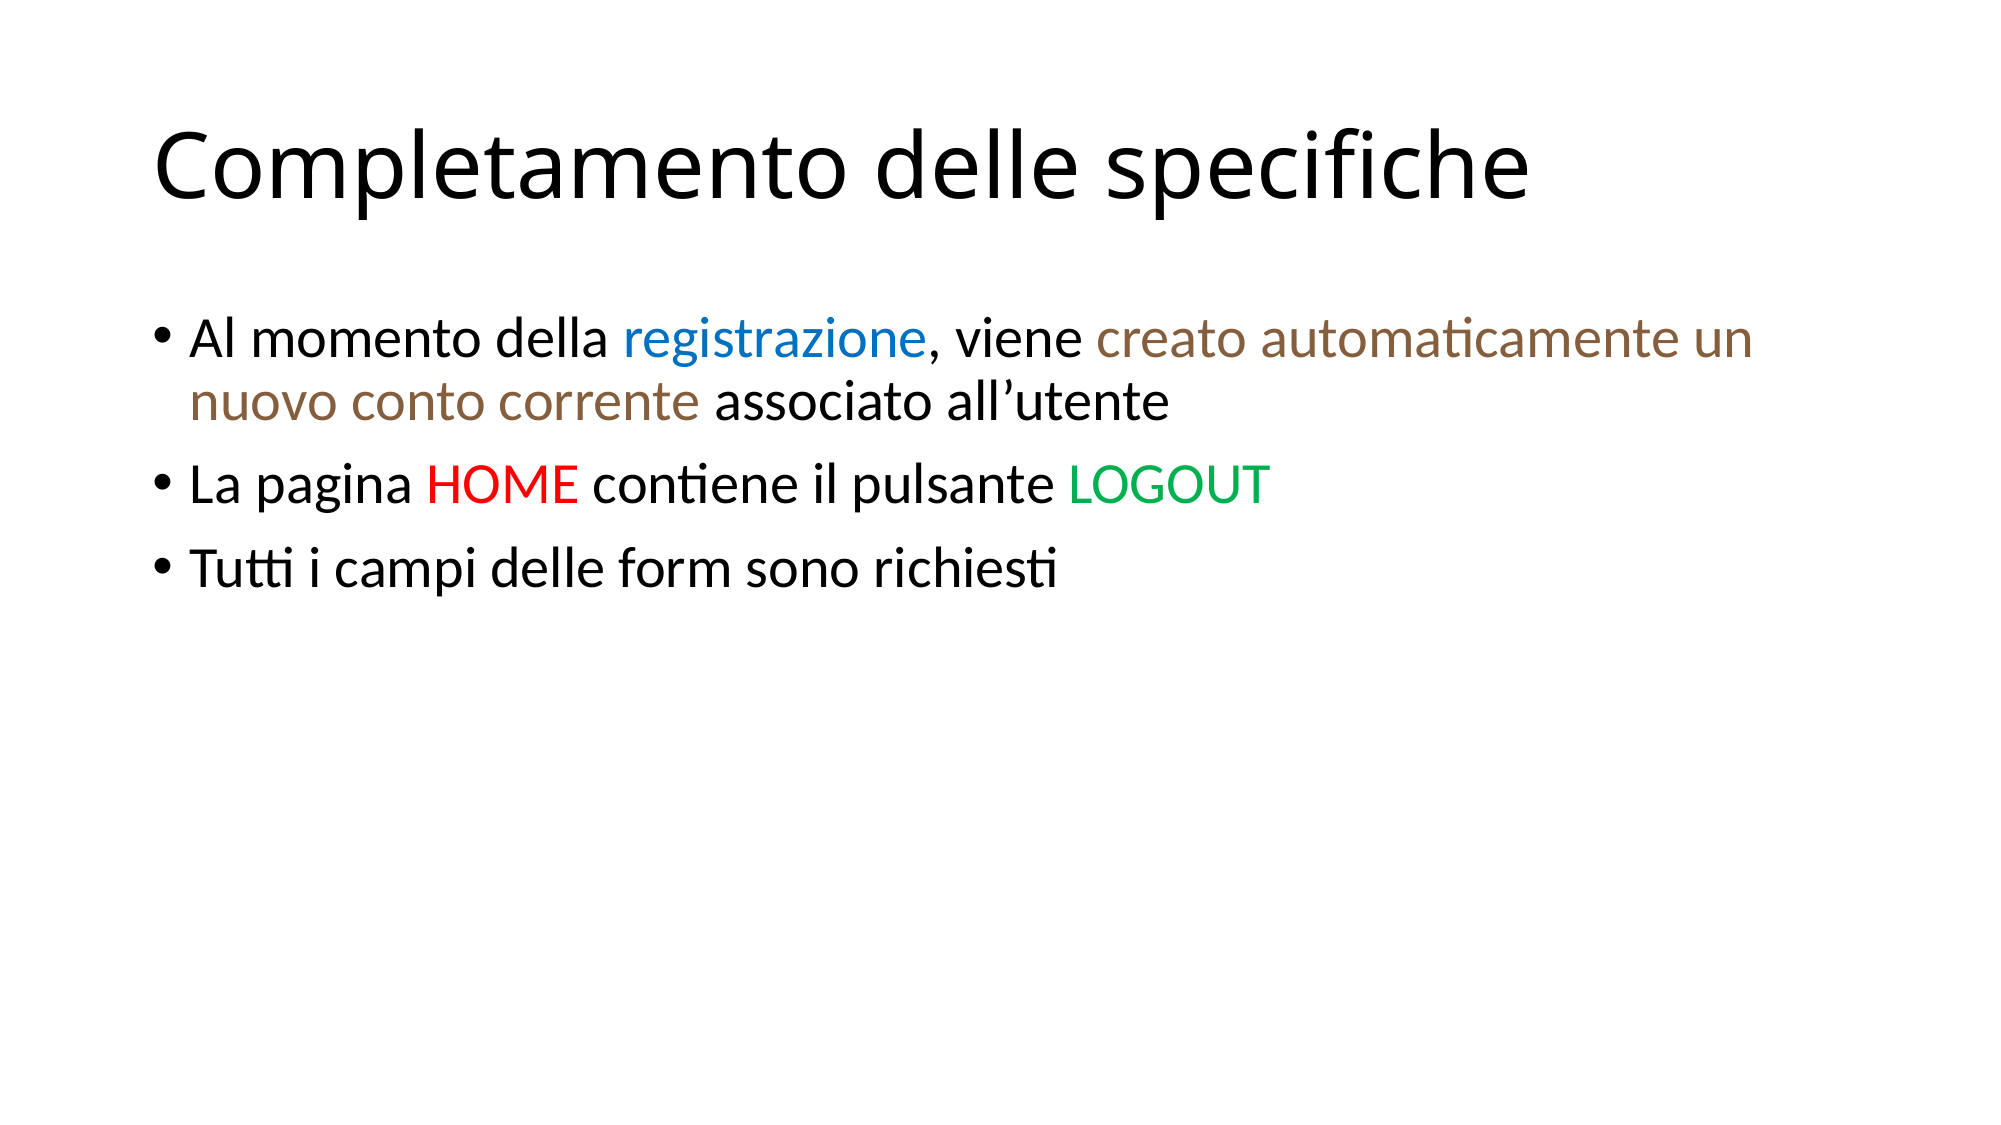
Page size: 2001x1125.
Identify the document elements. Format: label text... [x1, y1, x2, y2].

title Completamento delle specifiche [137, 59, 1863, 278]
list Al momento della registrazione, viene creato automaticamente un nuovo conto corrente associato all’utente La pagina HOME contiene il pulsante LOGOUT Tutti i campi delle form sono richiesti [137, 299, 1863, 1014]
